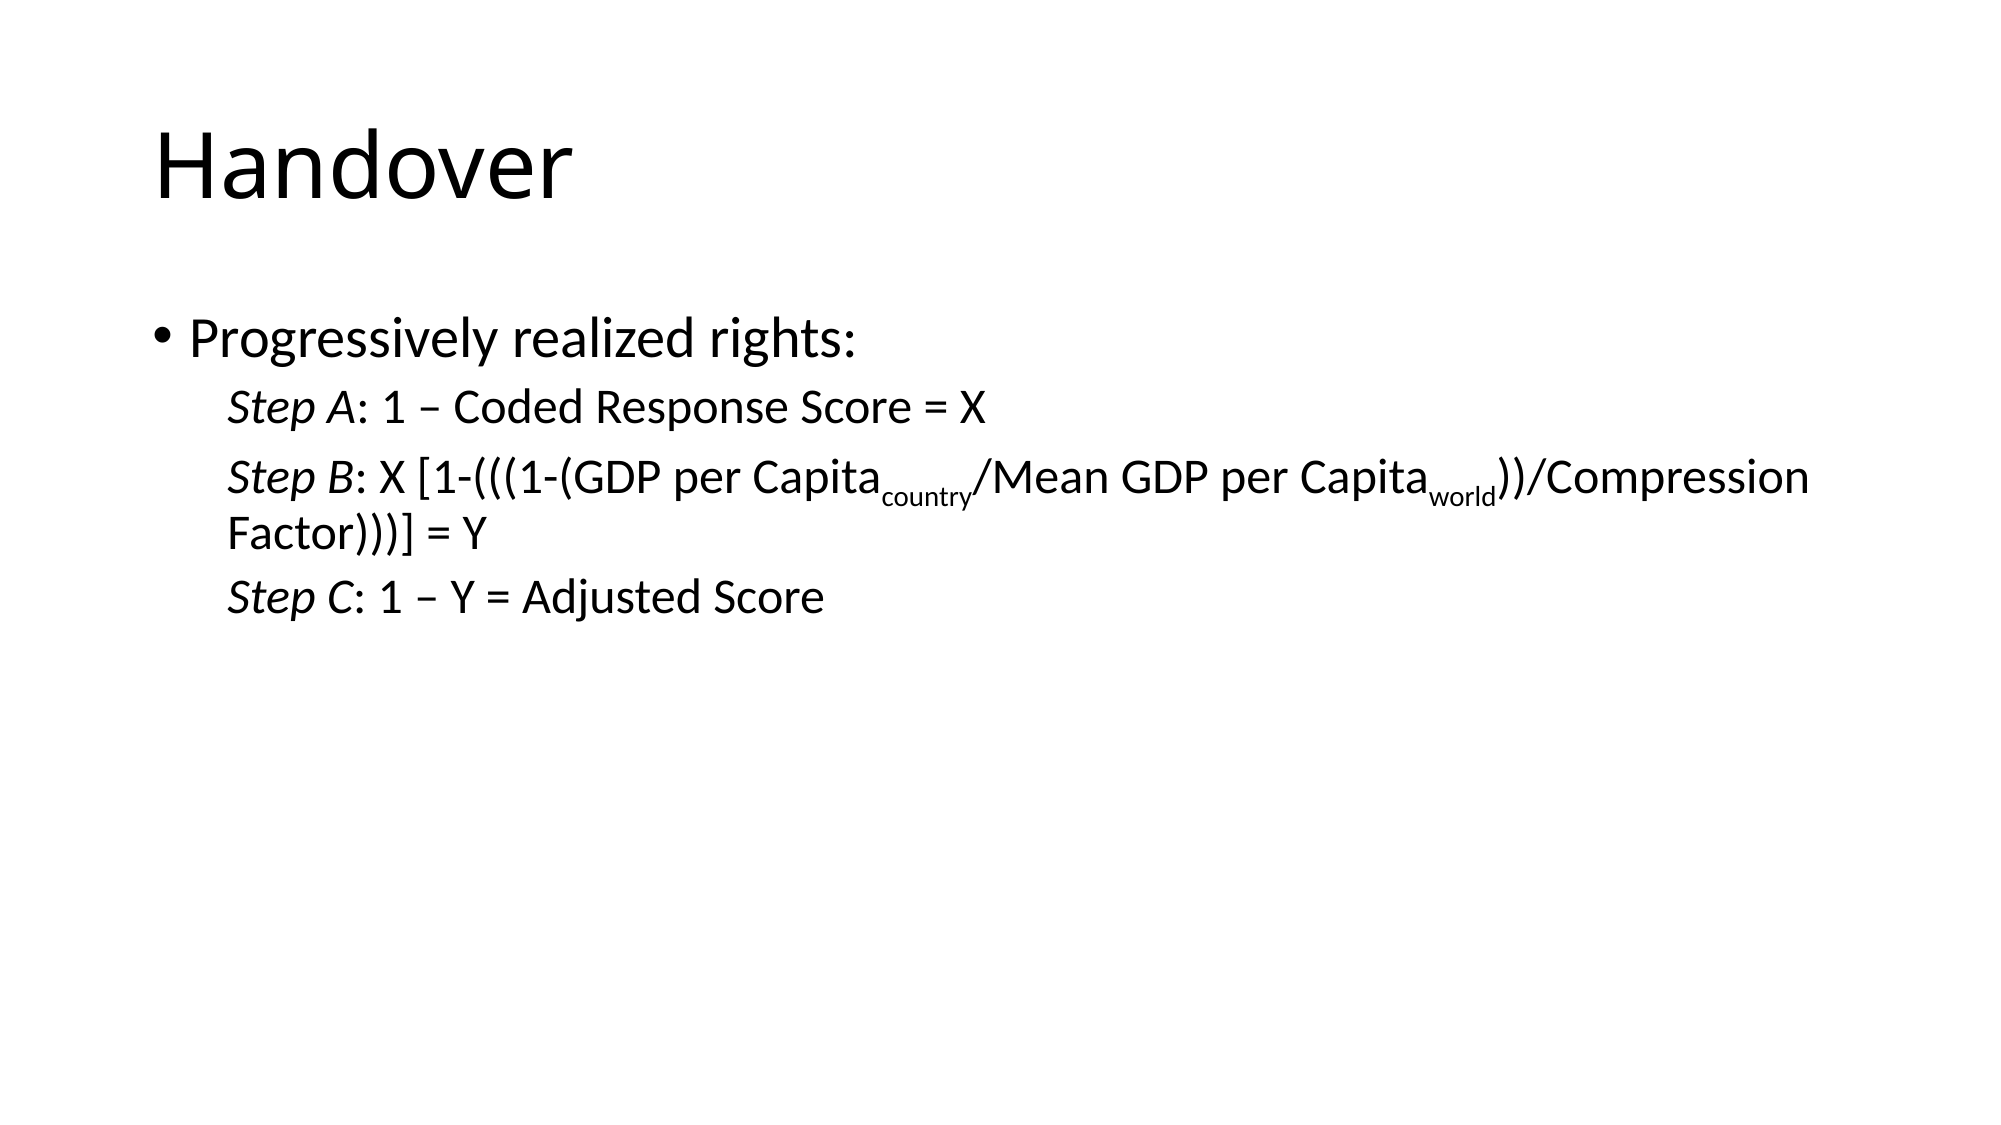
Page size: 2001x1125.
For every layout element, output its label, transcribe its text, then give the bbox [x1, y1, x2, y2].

list Progressively realized rights: Step A: 1 – Coded Response Score = X Step B: X [1-(((1-(GDP per Capitacountry/Mean GDP per Capitaworld))/Compression Factor)))] = Y Step C: 1 – Y = Adjusted Score [137, 299, 1863, 1014]
title Handover [137, 59, 1863, 278]
